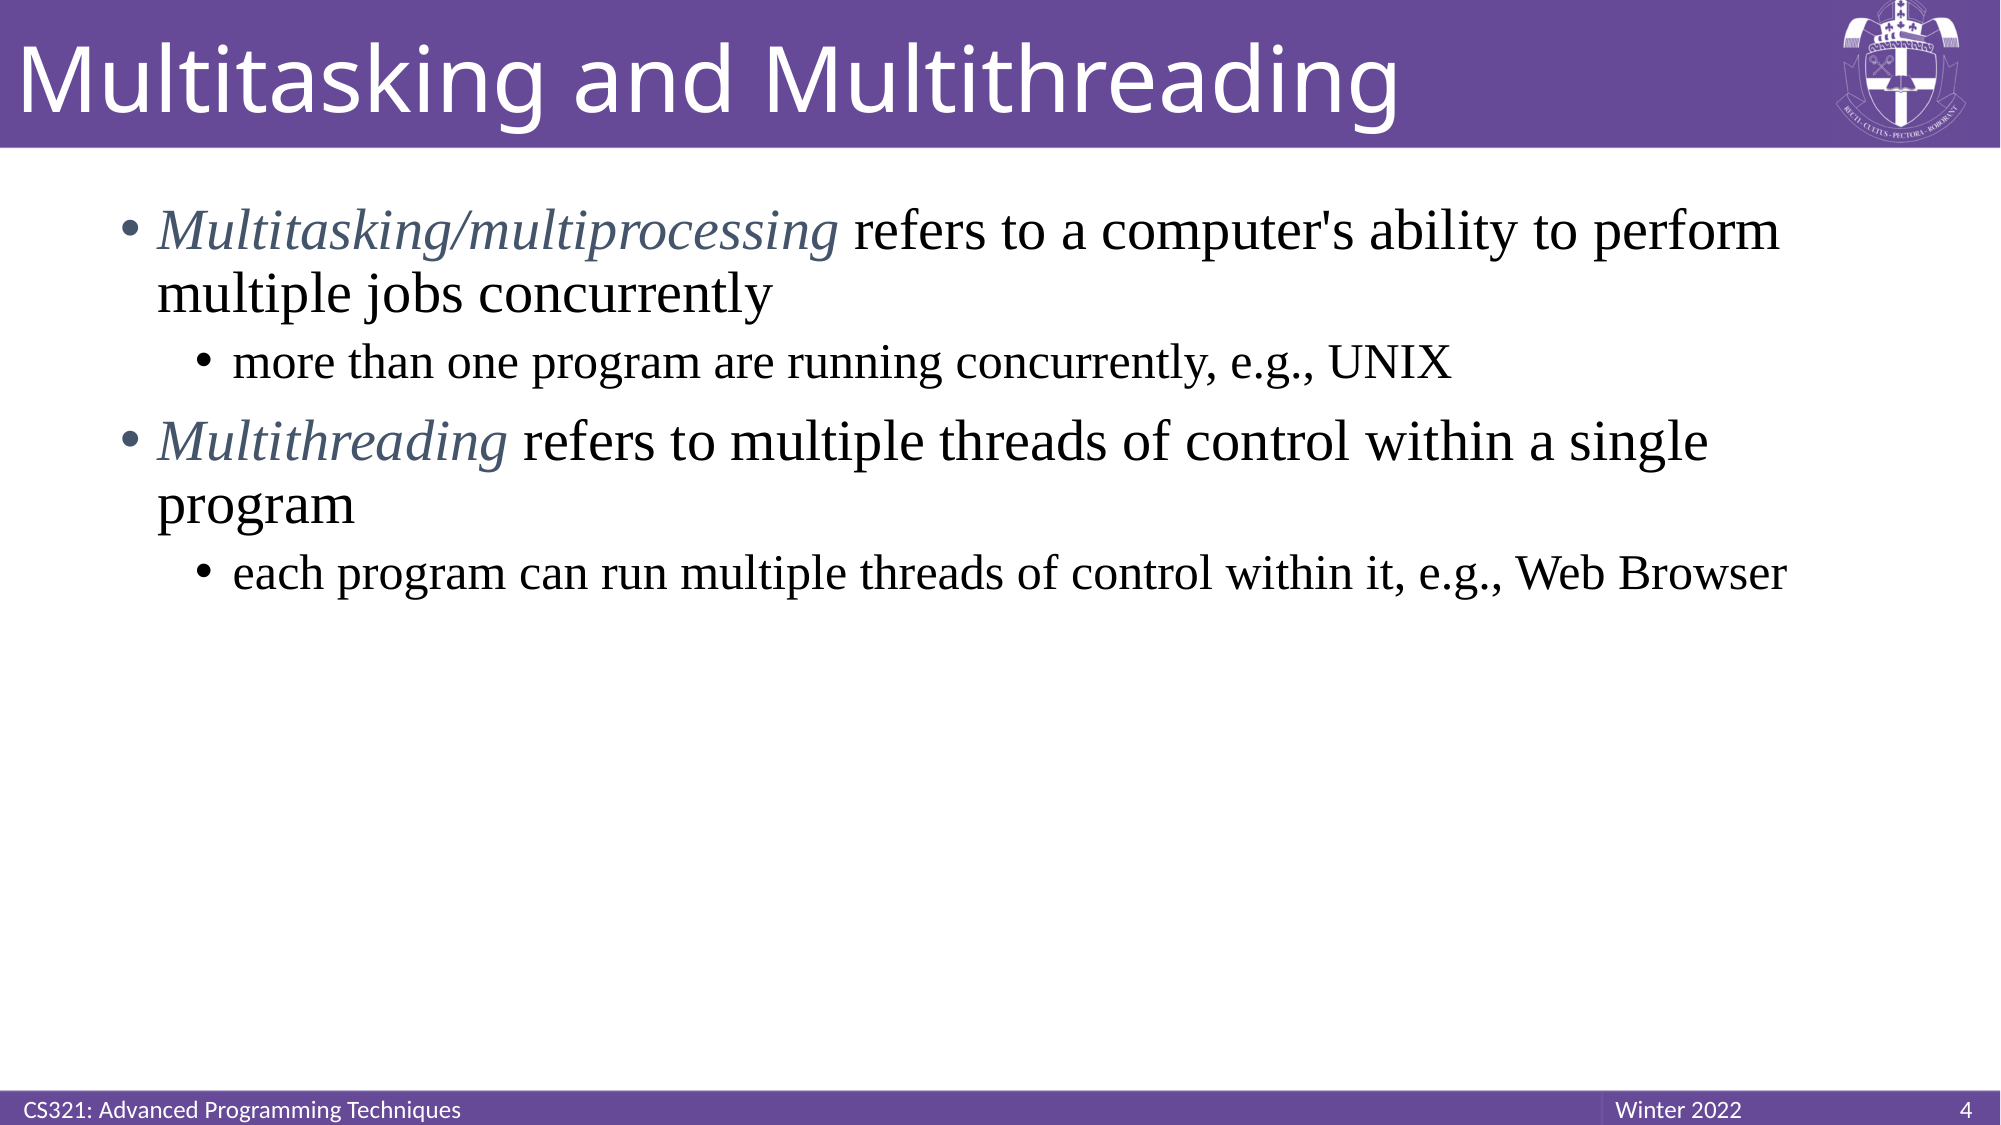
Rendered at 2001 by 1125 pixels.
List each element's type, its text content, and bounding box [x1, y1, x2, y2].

list Multitasking/multiprocessing refers to a computer's ability to perform multiple jobs concurrently more than one program are running concurrently, e.g., UNIX Multithreading refers to multiple threads of control within a single program each program can run multiple threads of control within it, e.g., Web Browser [105, 191, 1831, 906]
footer CS321: Advanced Programming Techniques [8, 1078, 499, 1125]
title Multitasking and Multithreading [0, 0, 1725, 192]
picture [0, 0, 2001, 1125]
slide_number 4 [1862, 1078, 1994, 1125]
slide_number Winter 2022 [1600, 1078, 1862, 1125]
